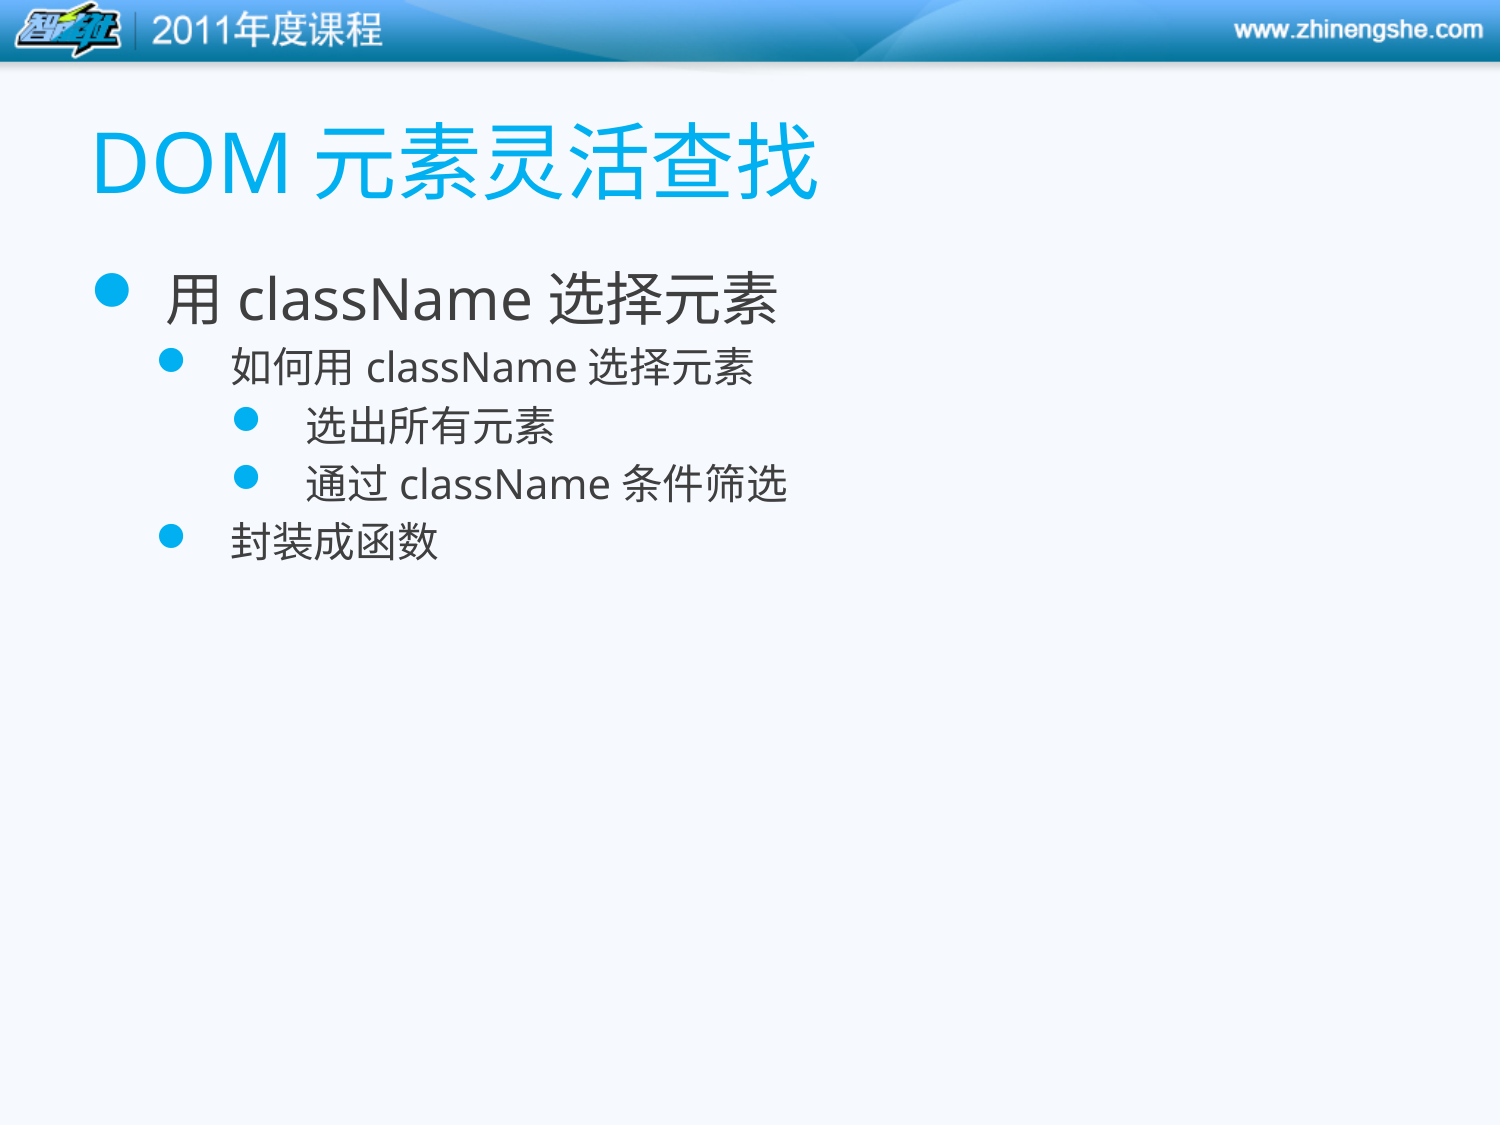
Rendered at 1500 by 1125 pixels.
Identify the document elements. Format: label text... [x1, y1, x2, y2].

title DOM元素灵活查找 [75, 101, 1425, 219]
picture [0, 0, 1500, 1125]
list 用className选择元素 如何用className选择元素 选出所有元素 通过className条件筛选 封装成函数 [75, 262, 1425, 1106]
